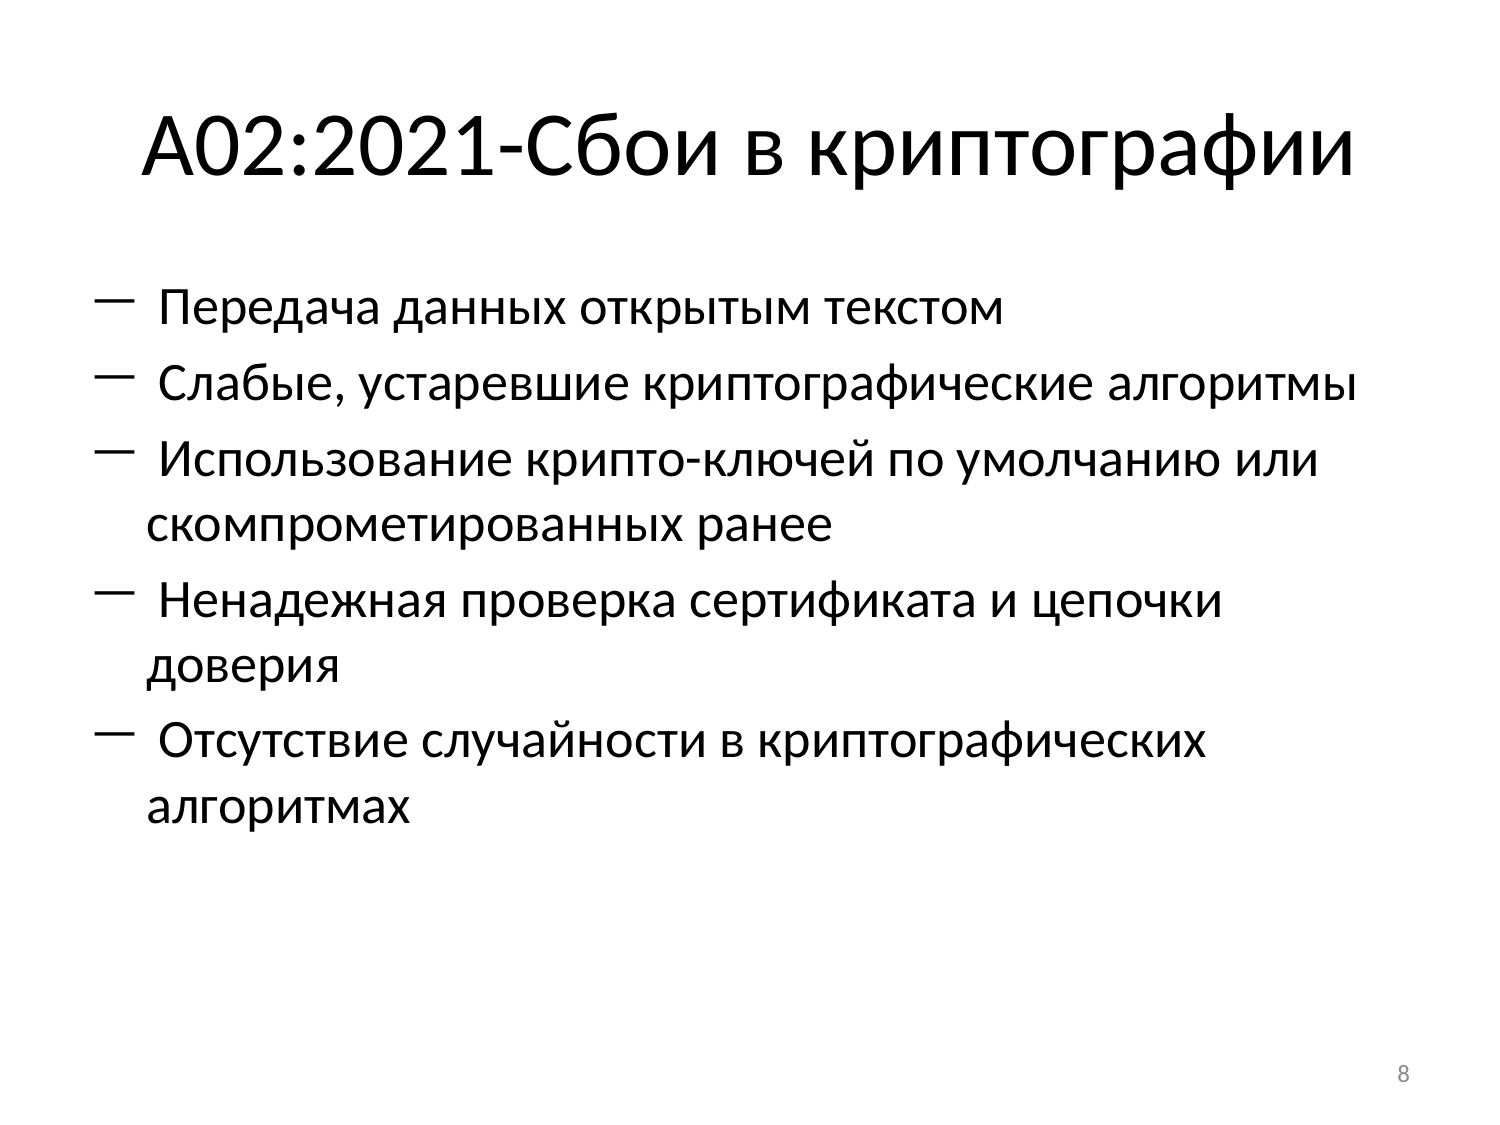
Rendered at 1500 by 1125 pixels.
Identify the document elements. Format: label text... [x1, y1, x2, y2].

list Передача данных открытым текстом Слабые, устаревшие криптографические алгоритмы Использование крипто-ключей по умолчанию или скомпрометированных ранее Ненадежная проверка сертификата и цепочки доверия Отсутствие случайности в криптографических алгоритмах [75, 262, 1425, 1005]
title A02:2021-Сбои в криптографии [75, 45, 1425, 233]
slide_number 8 [1074, 1042, 1425, 1103]
